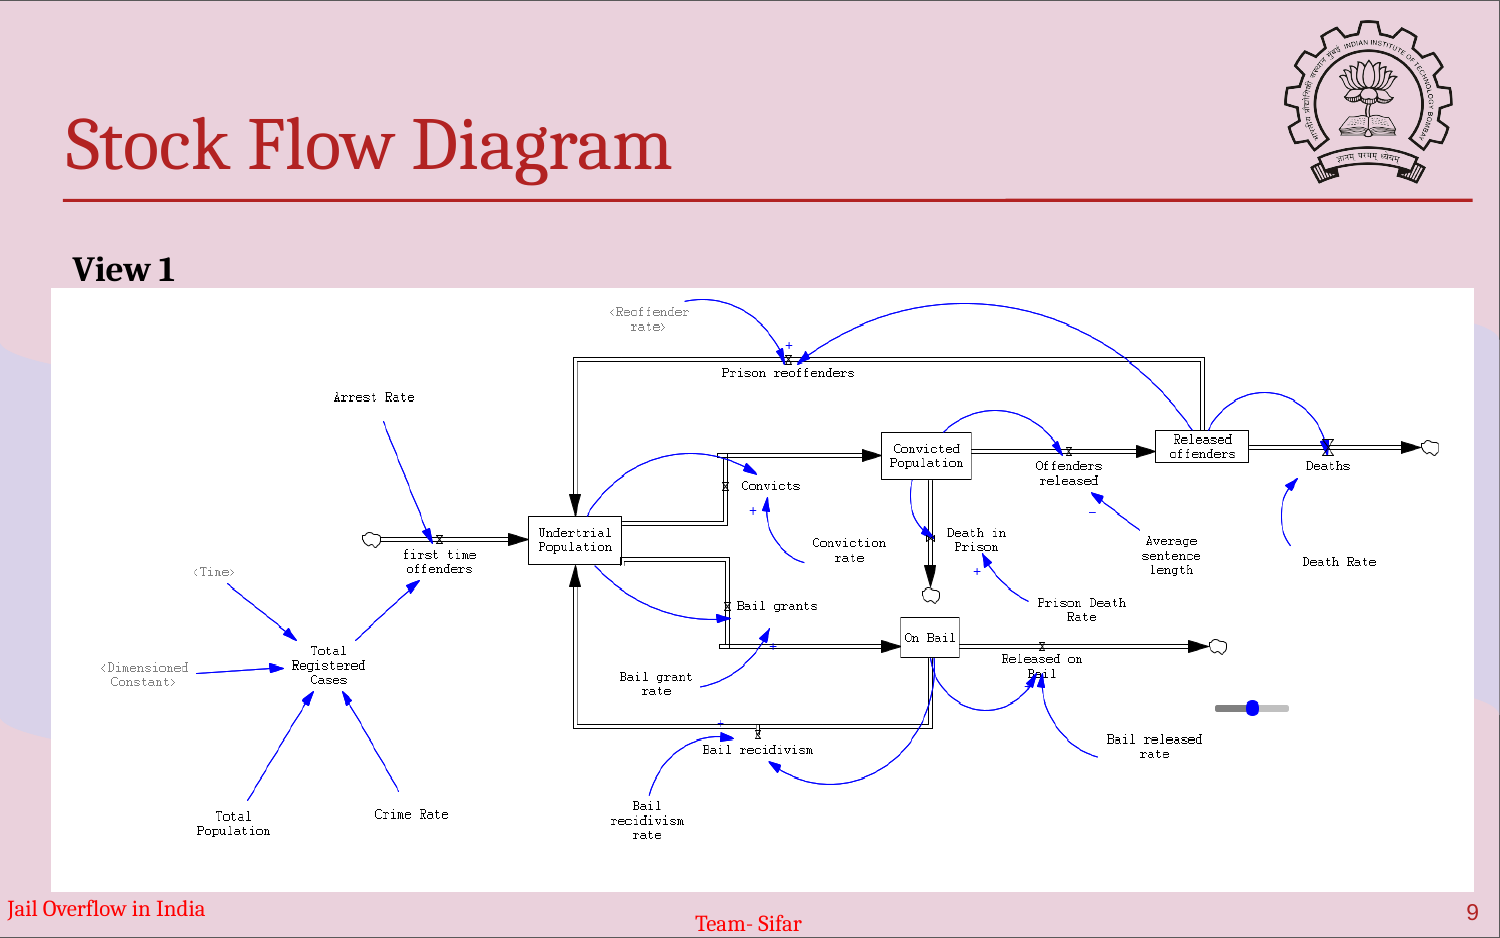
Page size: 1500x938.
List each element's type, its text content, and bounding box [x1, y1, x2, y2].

text_box Jail Overflow in India [0, 879, 485, 935]
text_box View 1 [57, 231, 232, 286]
slide_number ‹#› [1388, 892, 1494, 932]
picture [1284, 20, 1453, 184]
picture [50, 288, 1475, 893]
title Stock Flow Diagram [51, 79, 1449, 185]
